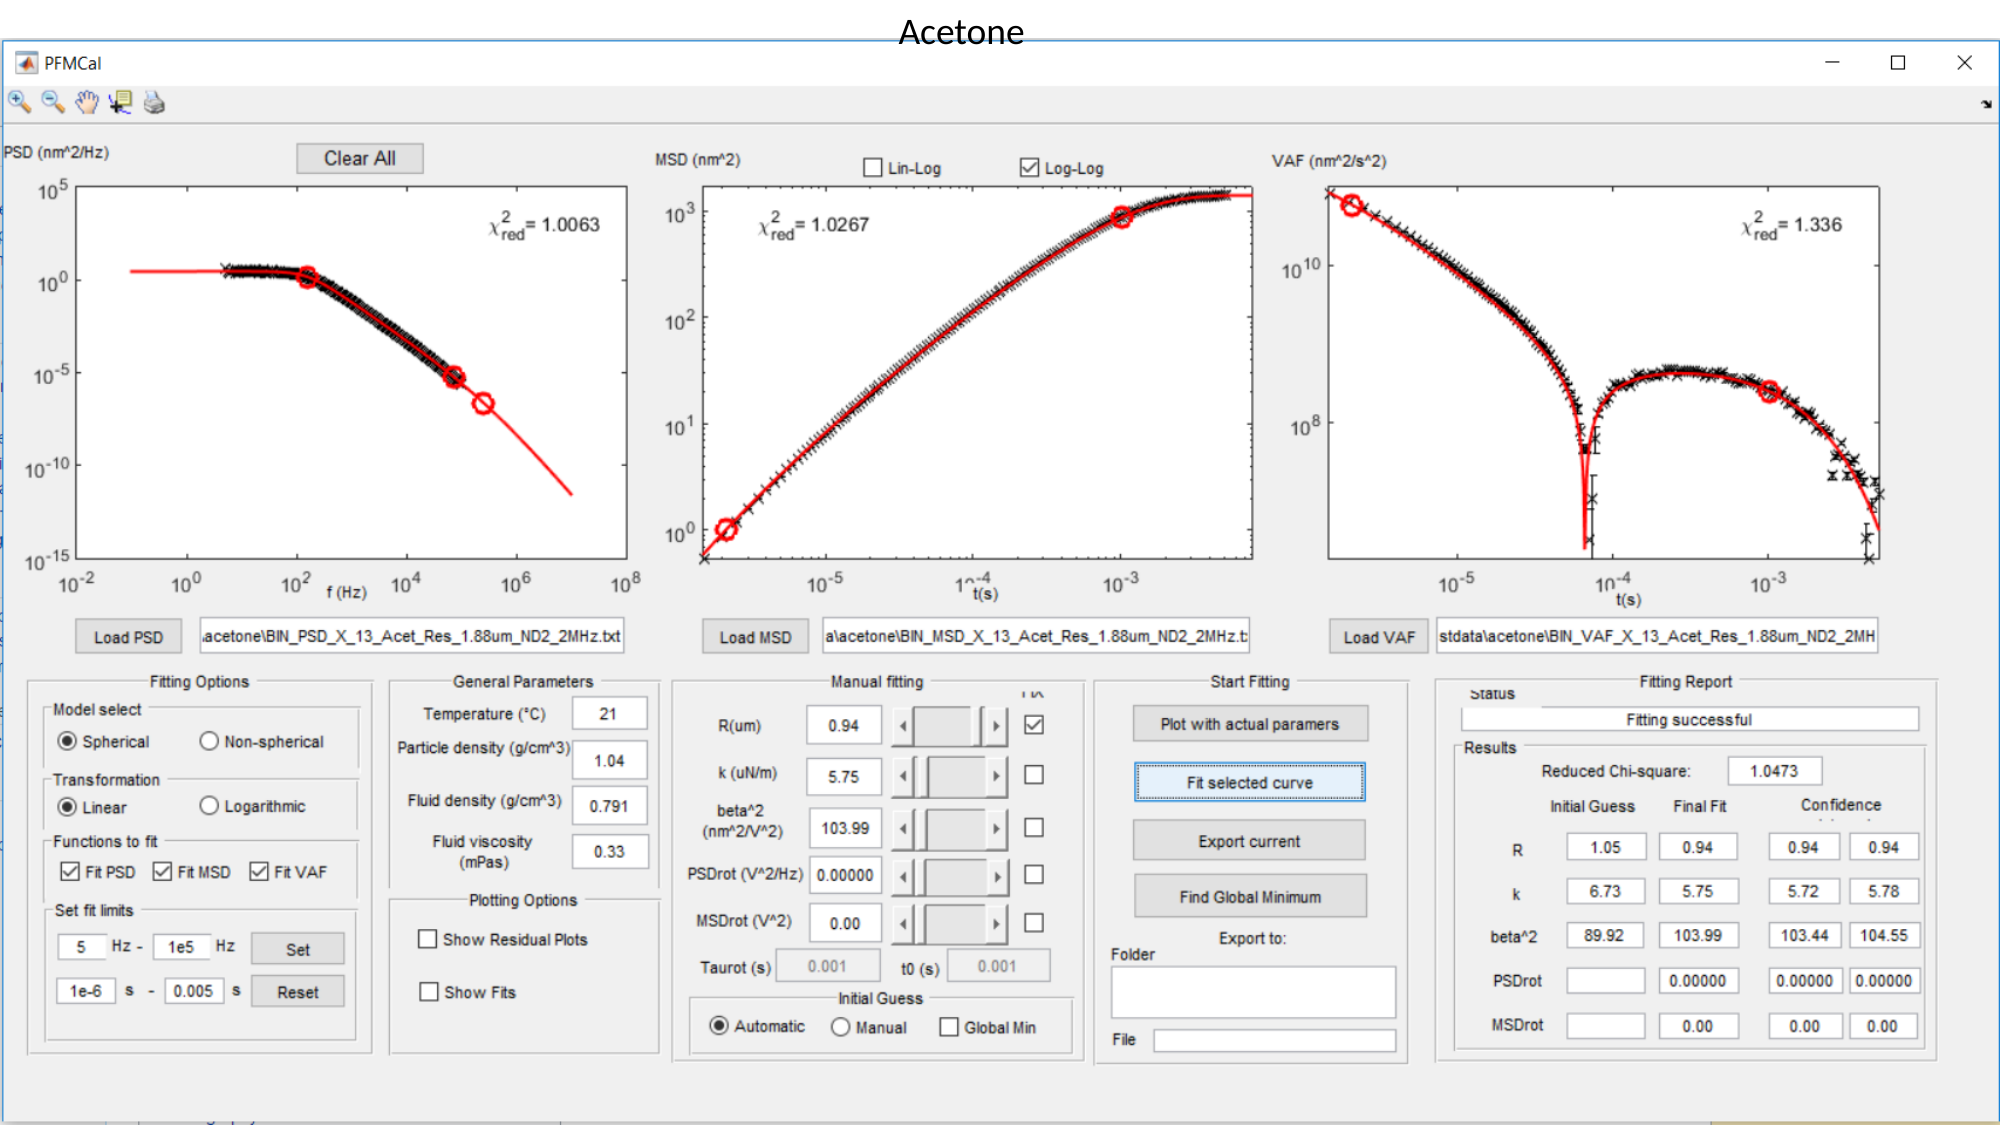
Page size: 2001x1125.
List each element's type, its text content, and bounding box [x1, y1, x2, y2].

text_box Acetone [883, 0, 1040, 38]
picture [0, 38, 2000, 1125]
